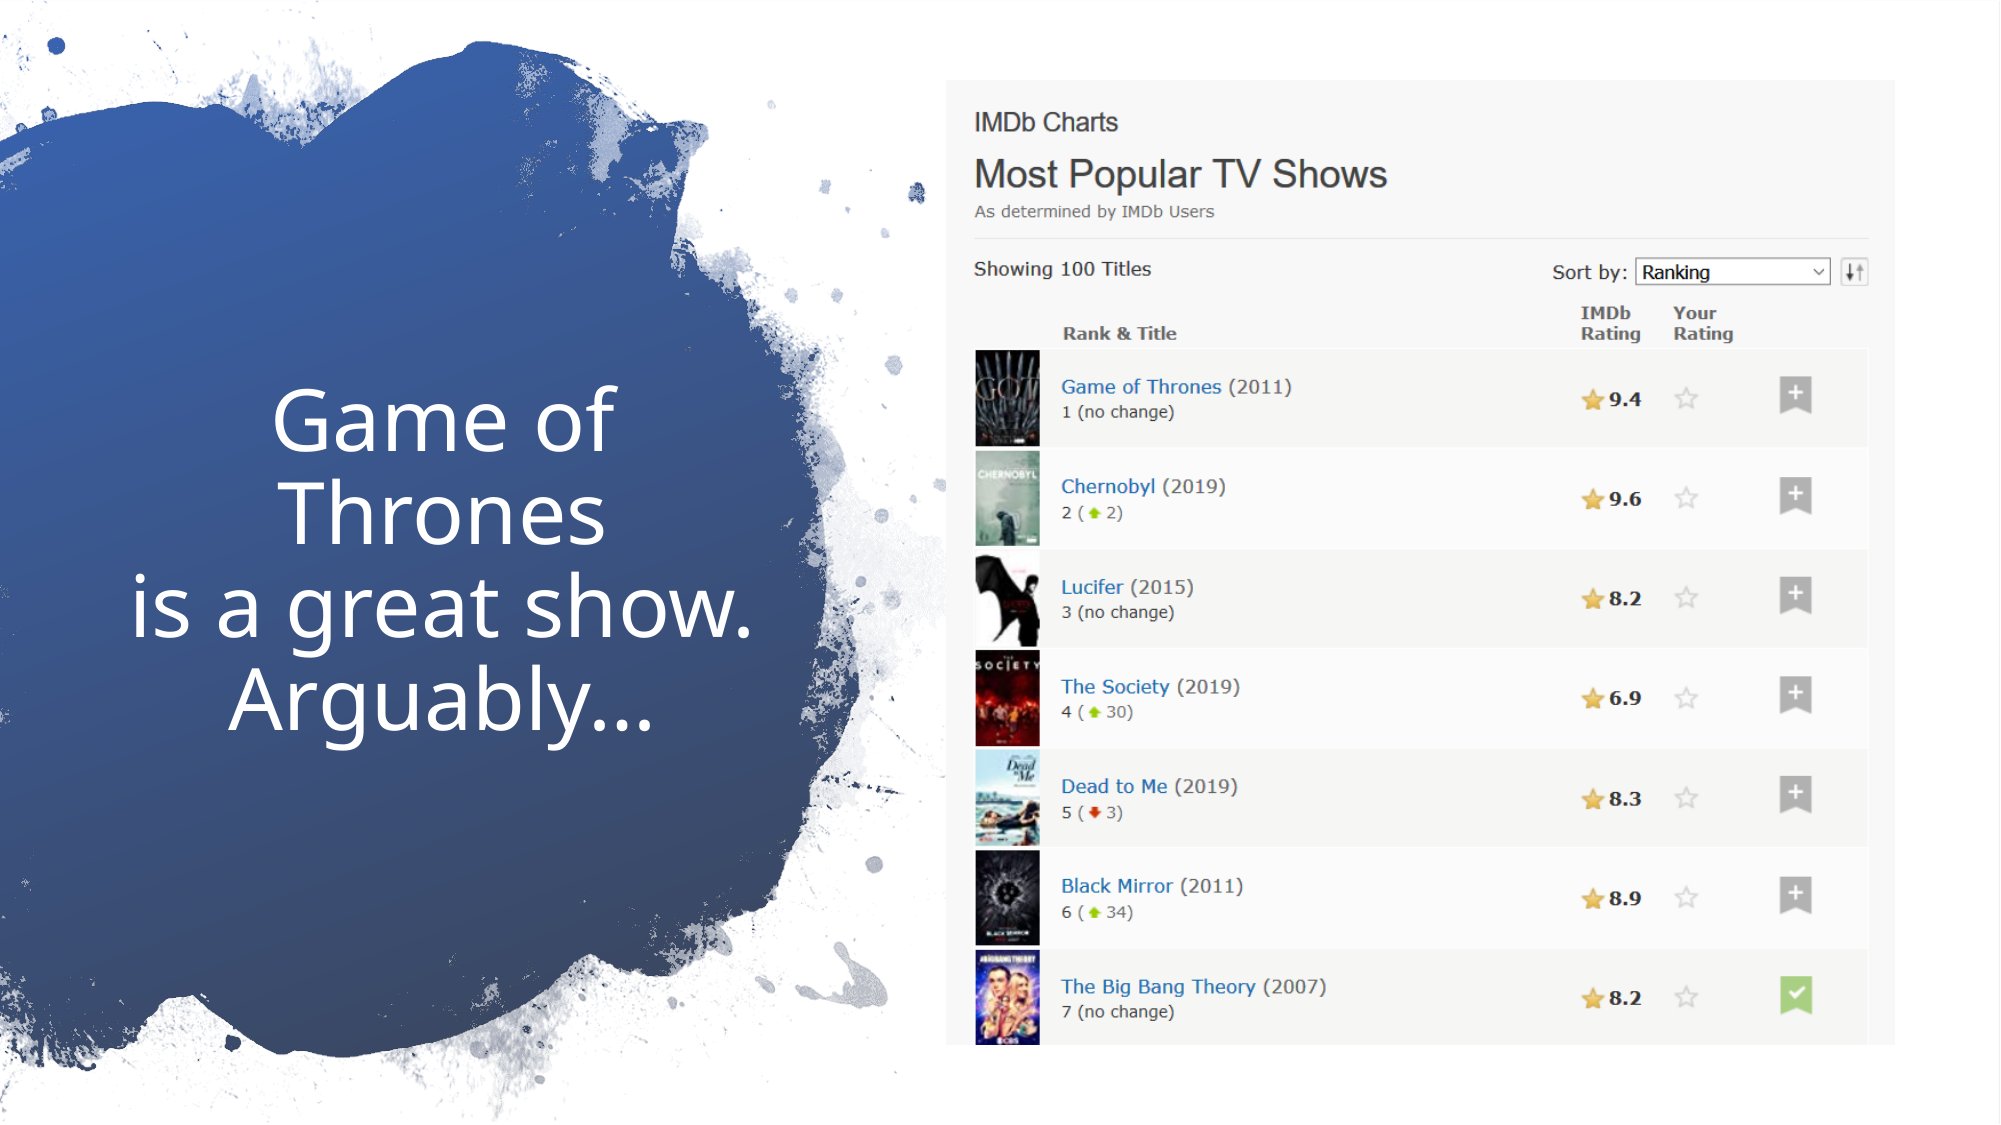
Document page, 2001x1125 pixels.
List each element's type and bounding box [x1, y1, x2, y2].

list [945, 80, 1895, 1045]
picture [0, 0, 2000, 1125]
